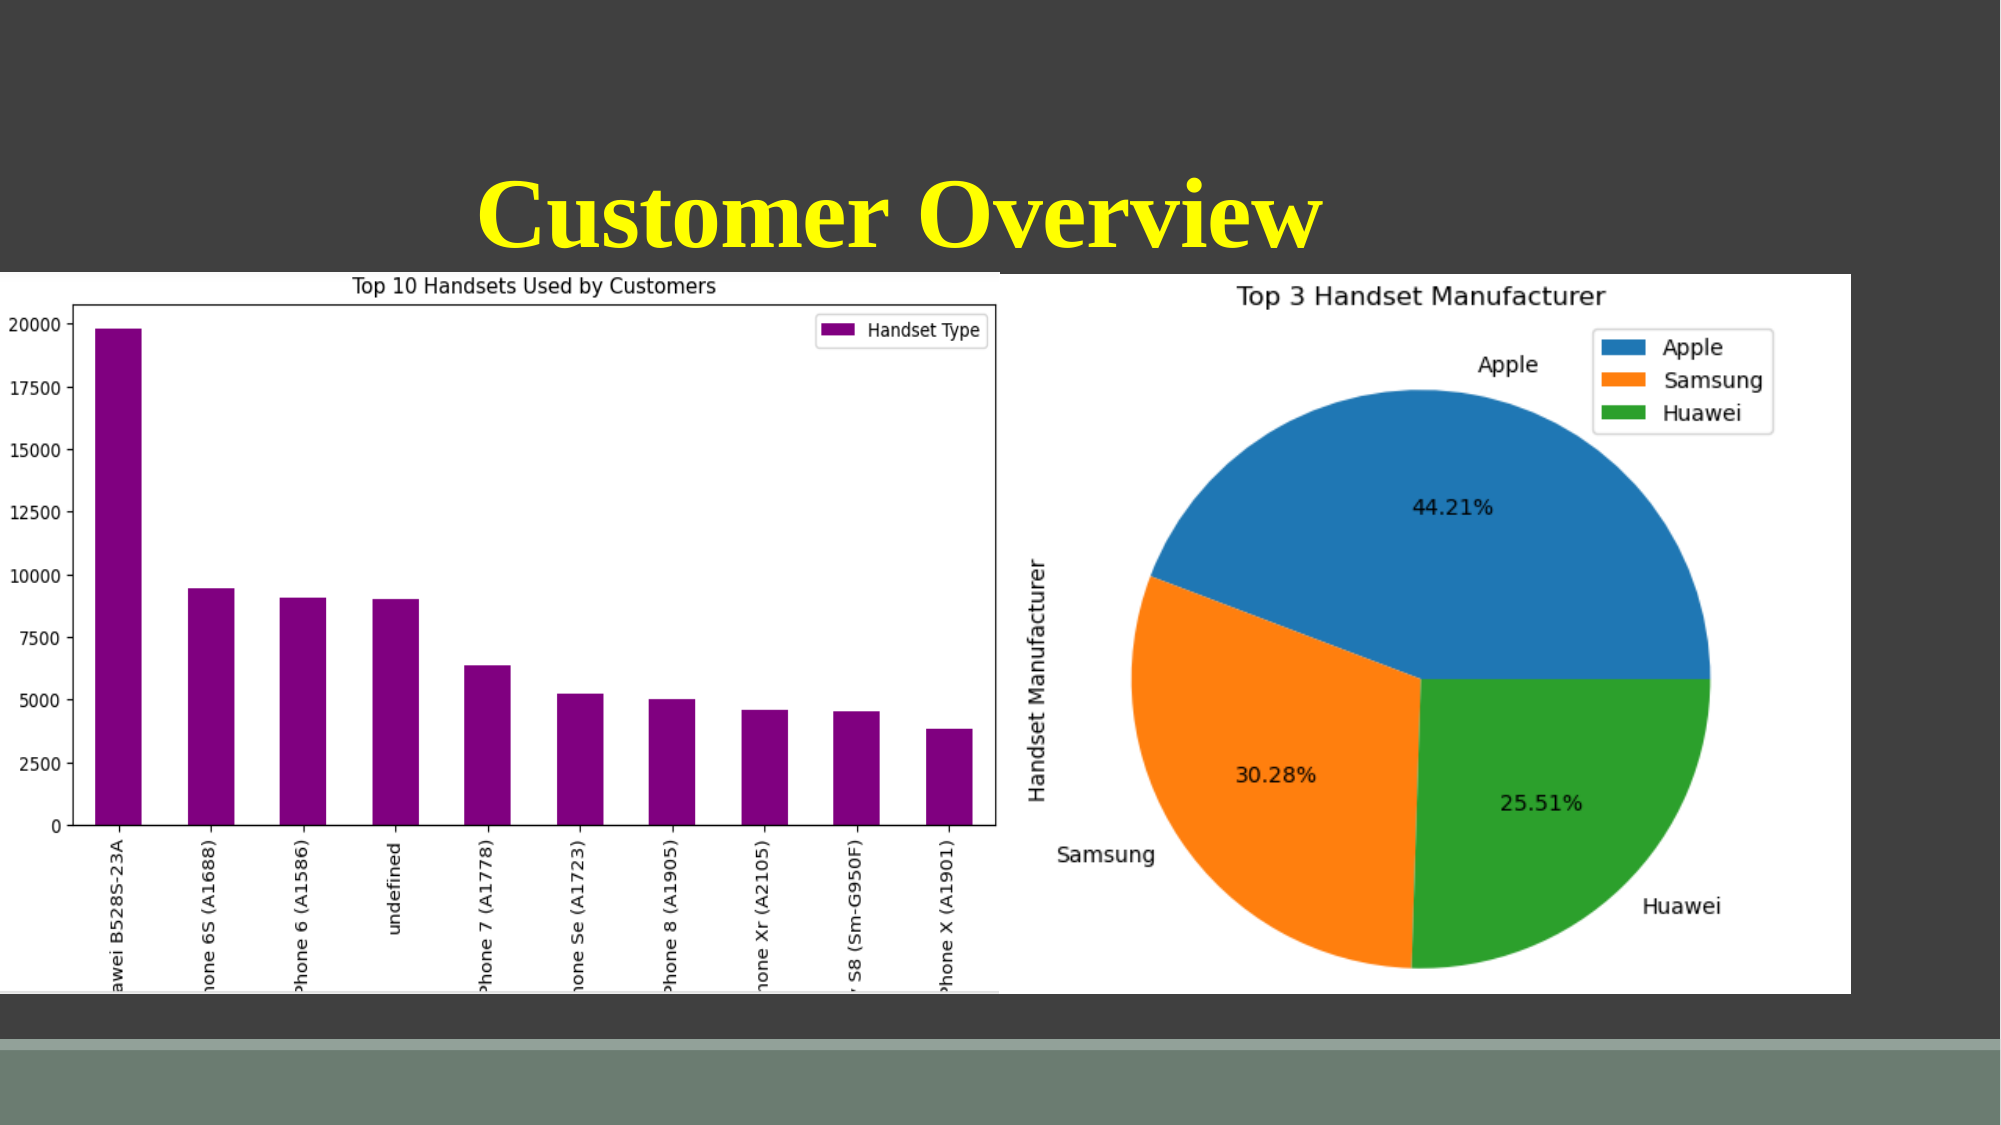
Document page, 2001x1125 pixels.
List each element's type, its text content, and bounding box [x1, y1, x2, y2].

title Customer Overview [473, 145, 1527, 273]
picture [0, 272, 1851, 994]
